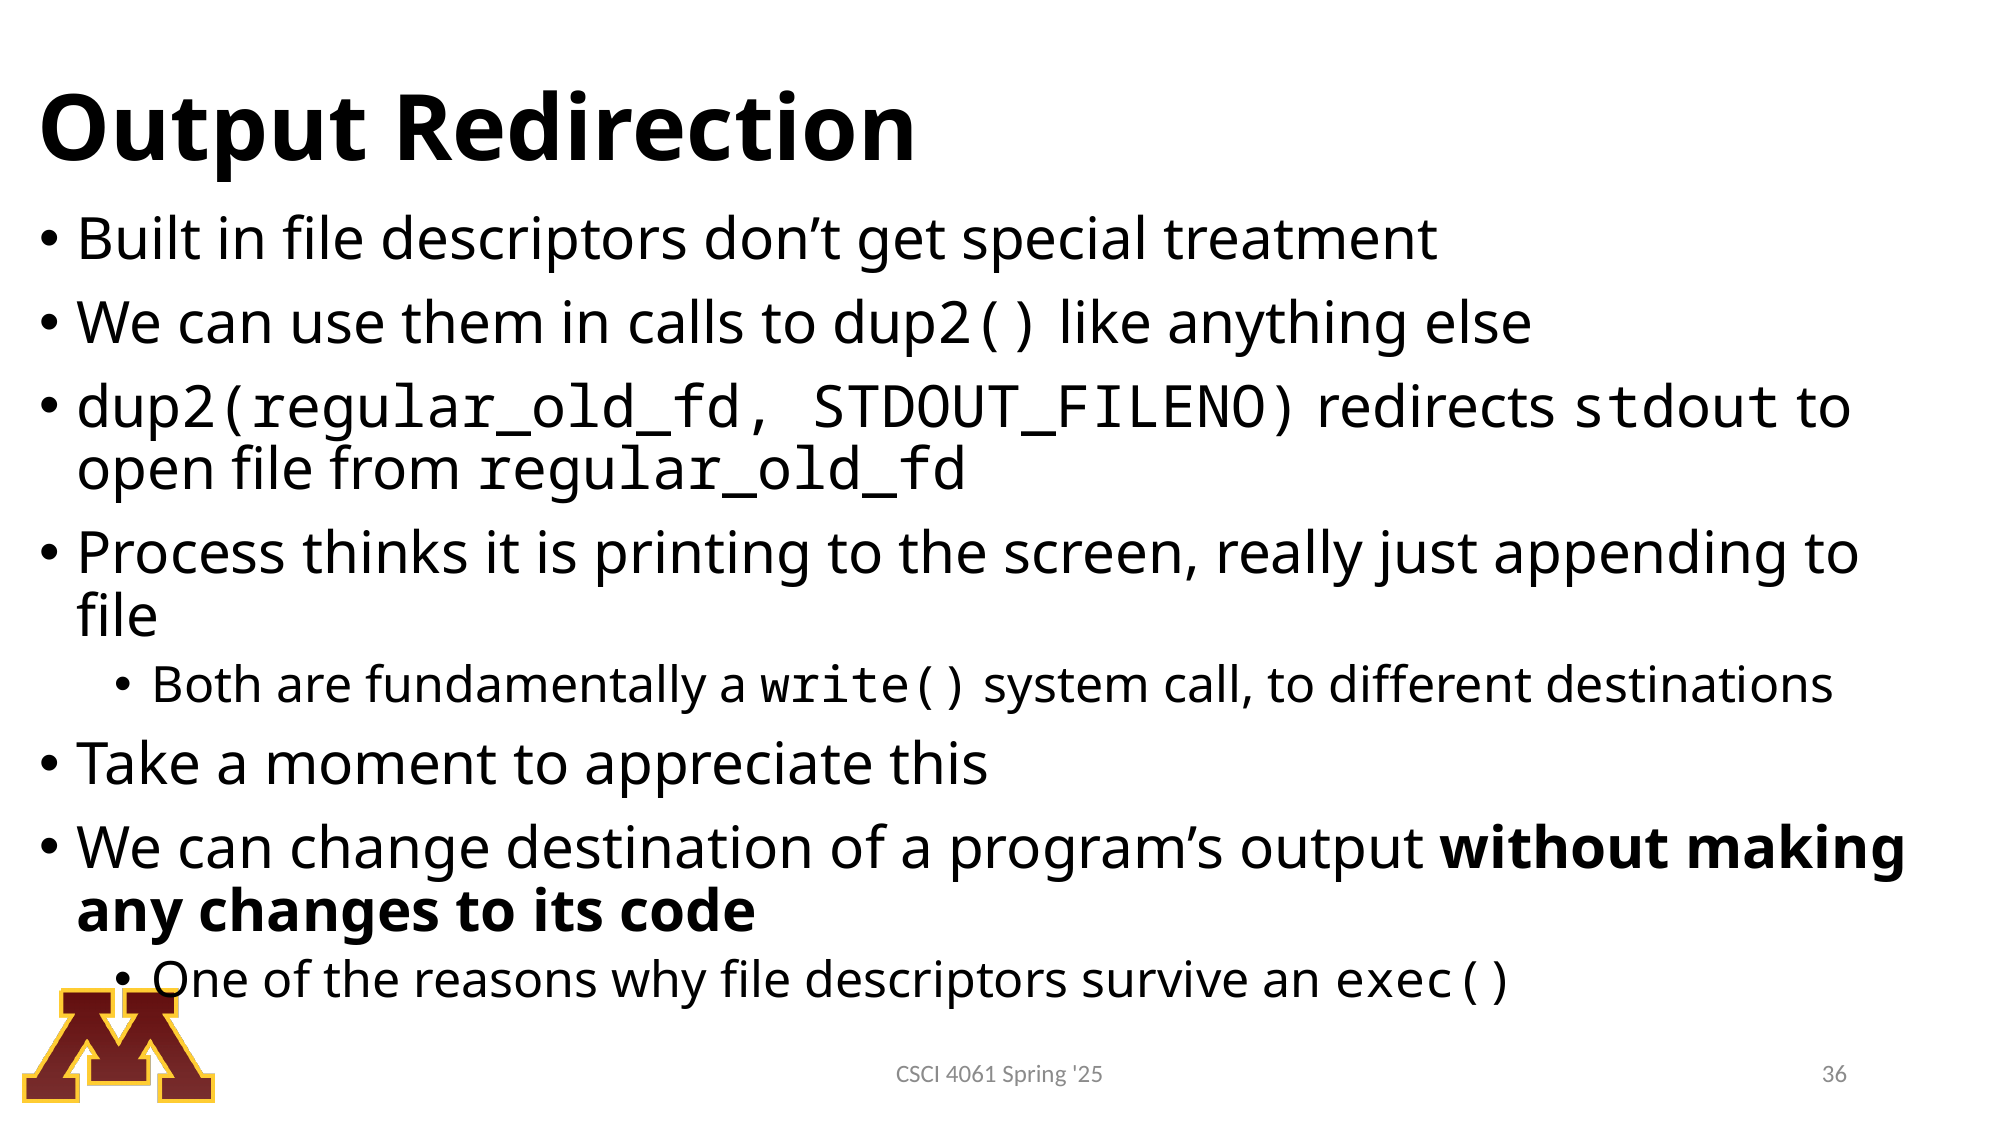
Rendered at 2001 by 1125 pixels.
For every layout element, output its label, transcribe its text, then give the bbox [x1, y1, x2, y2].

footer CSCI 4061 Spring '25 [662, 1042, 1338, 1103]
picture [22, 988, 215, 1103]
list Built in file descriptors don’t get special treatment We can use them in calls to dup2() like anything else dup2(regular_old_fd, STDOUT_FILENO) redirects stdout to open file from regular_old_fd Process thinks it is printing to the screen, really just appending to file Both are fundamentally a write() system call, to different destinations Take a moment to appreciate this We can change destination of a program’s output without making any changes to its code One of the reasons why file descriptors survive an exec() [24, 201, 1946, 1017]
title Output Redirection [22, 22, 1946, 240]
slide_number 36 [1412, 1042, 1863, 1103]
